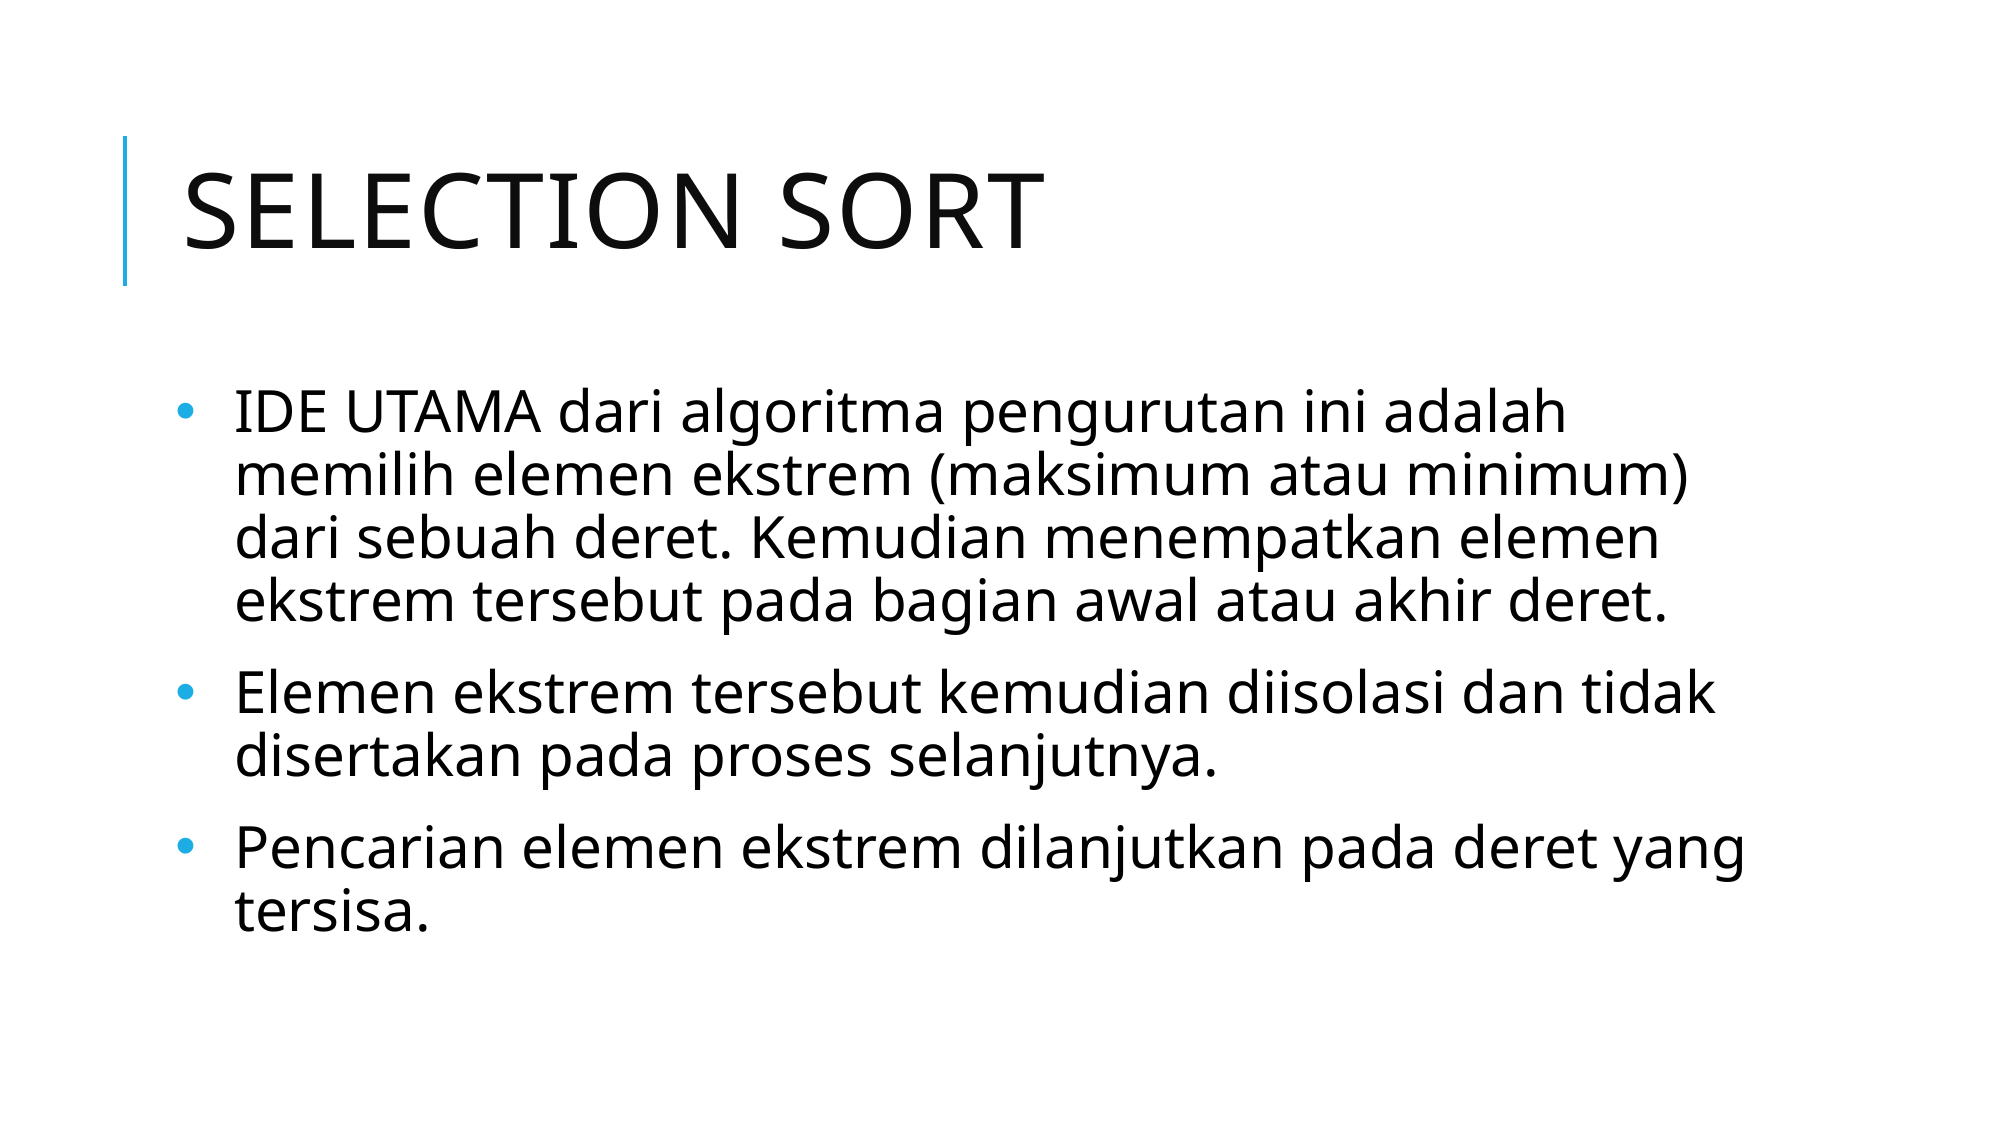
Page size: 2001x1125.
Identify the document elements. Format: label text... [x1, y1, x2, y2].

list IDE UTAMA dari algoritma pengurutan ini adalah memilih elemen ekstrem (maksimum atau minimum) dari sebuah deret. Kemudian menempatkan elemen ekstrem tersebut pada bagian awal atau akhir deret. Elemen ekstrem tersebut kemudian diisolasi dan tidak disertakan pada proses selanjutnya. Pencarian elemen ekstrem dilanjutkan pada deret yang tersisa. [168, 375, 1763, 1035]
title selection sort [168, 96, 1763, 342]
